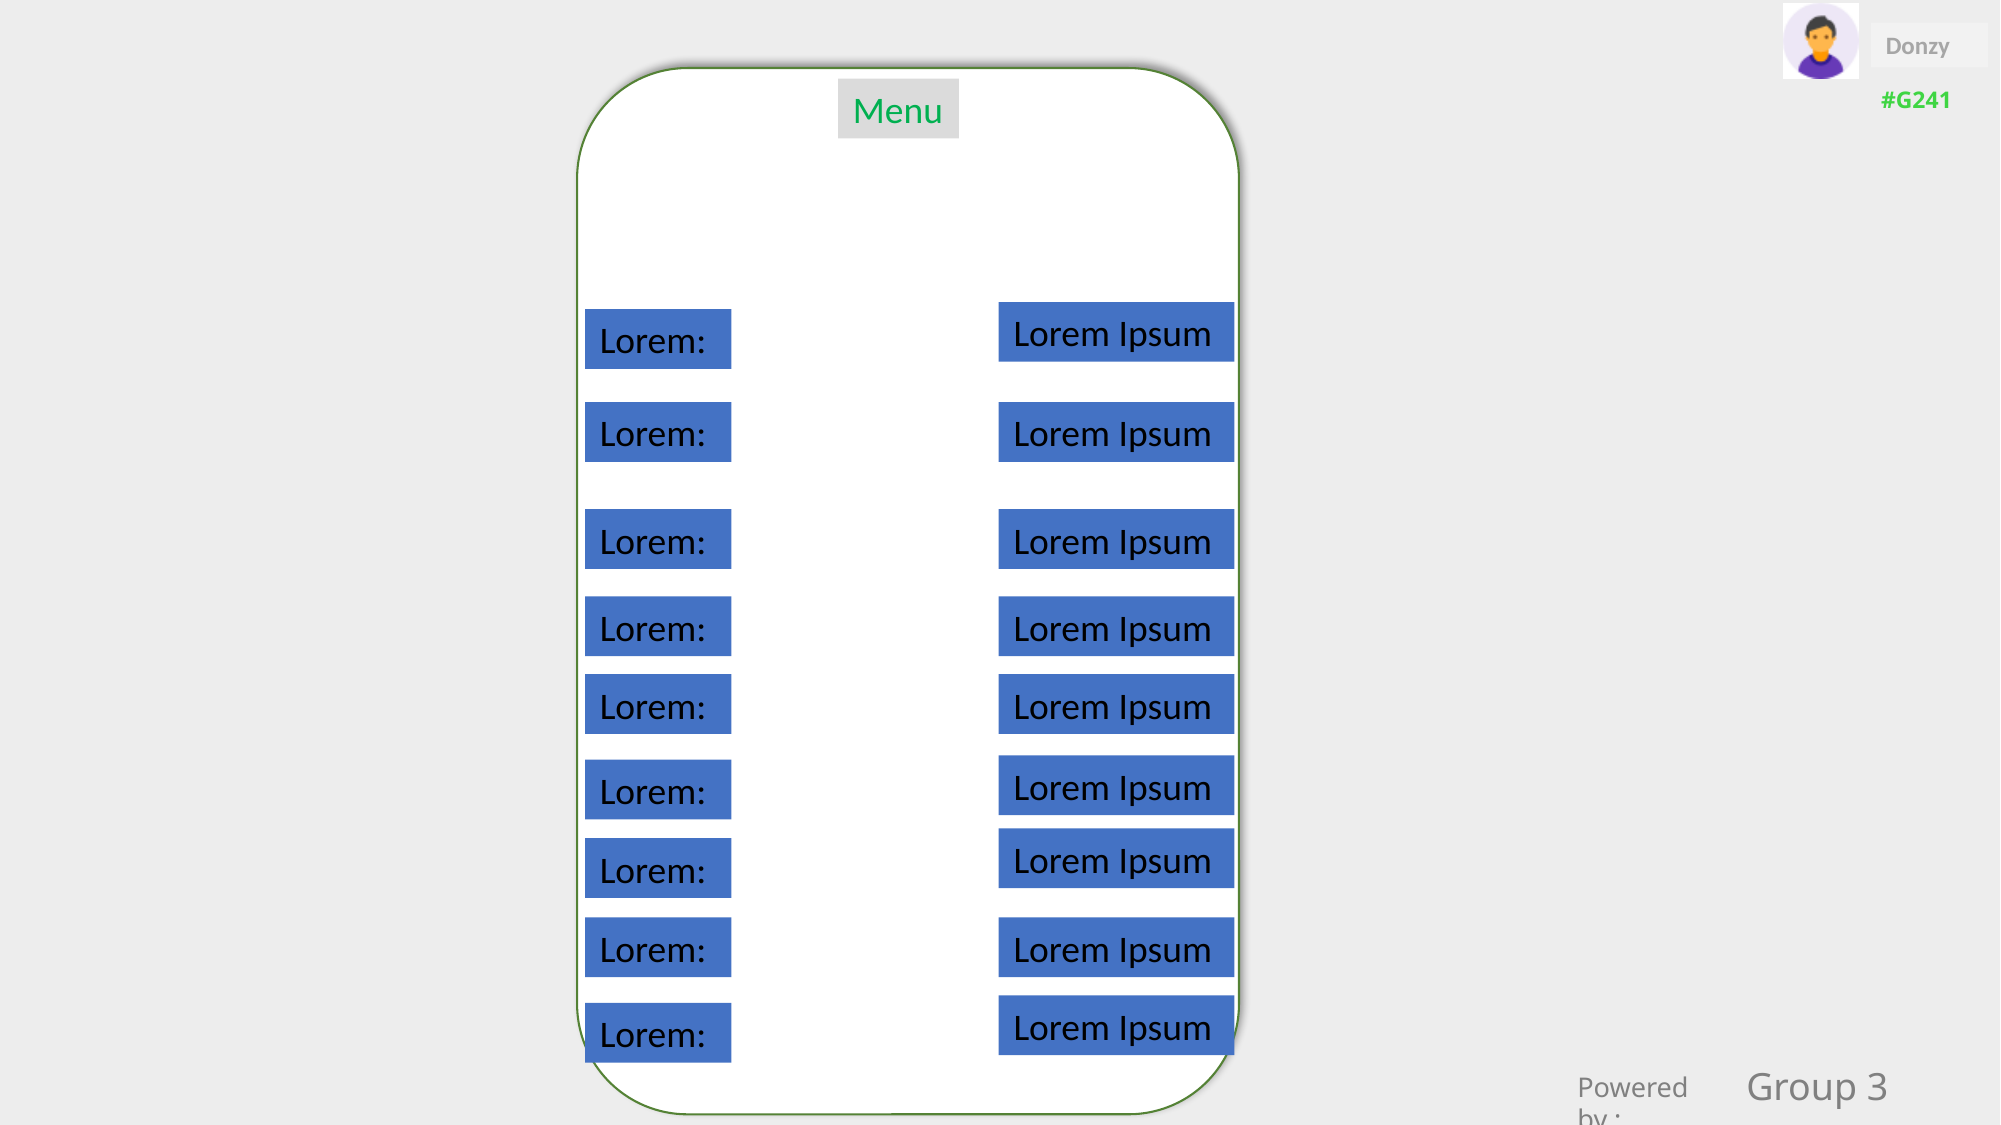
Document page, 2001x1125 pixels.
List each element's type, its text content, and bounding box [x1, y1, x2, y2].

text_box Lorem: [585, 402, 732, 462]
picture [1783, 3, 1859, 79]
text_box [576, 66, 1241, 1116]
text_box Lorem: [585, 838, 732, 898]
text_box Menu [838, 78, 959, 139]
text_box Lorem Ipsum [998, 828, 1235, 889]
text_box Lorem: [585, 1002, 732, 1063]
text_box Donzy [1870, 22, 1989, 68]
text_box Lorem: [585, 917, 732, 978]
text_box Lorem Ipsum [998, 995, 1235, 1056]
text_box Lorem Ipsum [998, 674, 1235, 734]
text_box #G241 [1865, 78, 1984, 122]
text_box Lorem: [585, 596, 732, 657]
text_box Lorem Ipsum [998, 302, 1235, 362]
text_box Lorem: [585, 509, 732, 569]
text_box Lorem Ipsum [998, 917, 1235, 978]
text_box Lorem Ipsum [998, 509, 1235, 569]
text_box Lorem Ipsum [998, 402, 1235, 462]
text_box Powered by : [1562, 1062, 1735, 1125]
text_box Lorem: [585, 309, 732, 369]
text_box Group 3 [1731, 1055, 1934, 1116]
text_box Lorem: [585, 759, 732, 820]
text_box Lorem: [585, 674, 732, 734]
text_box Lorem Ipsum [998, 755, 1235, 816]
text_box Lorem Ipsum [998, 596, 1235, 657]
